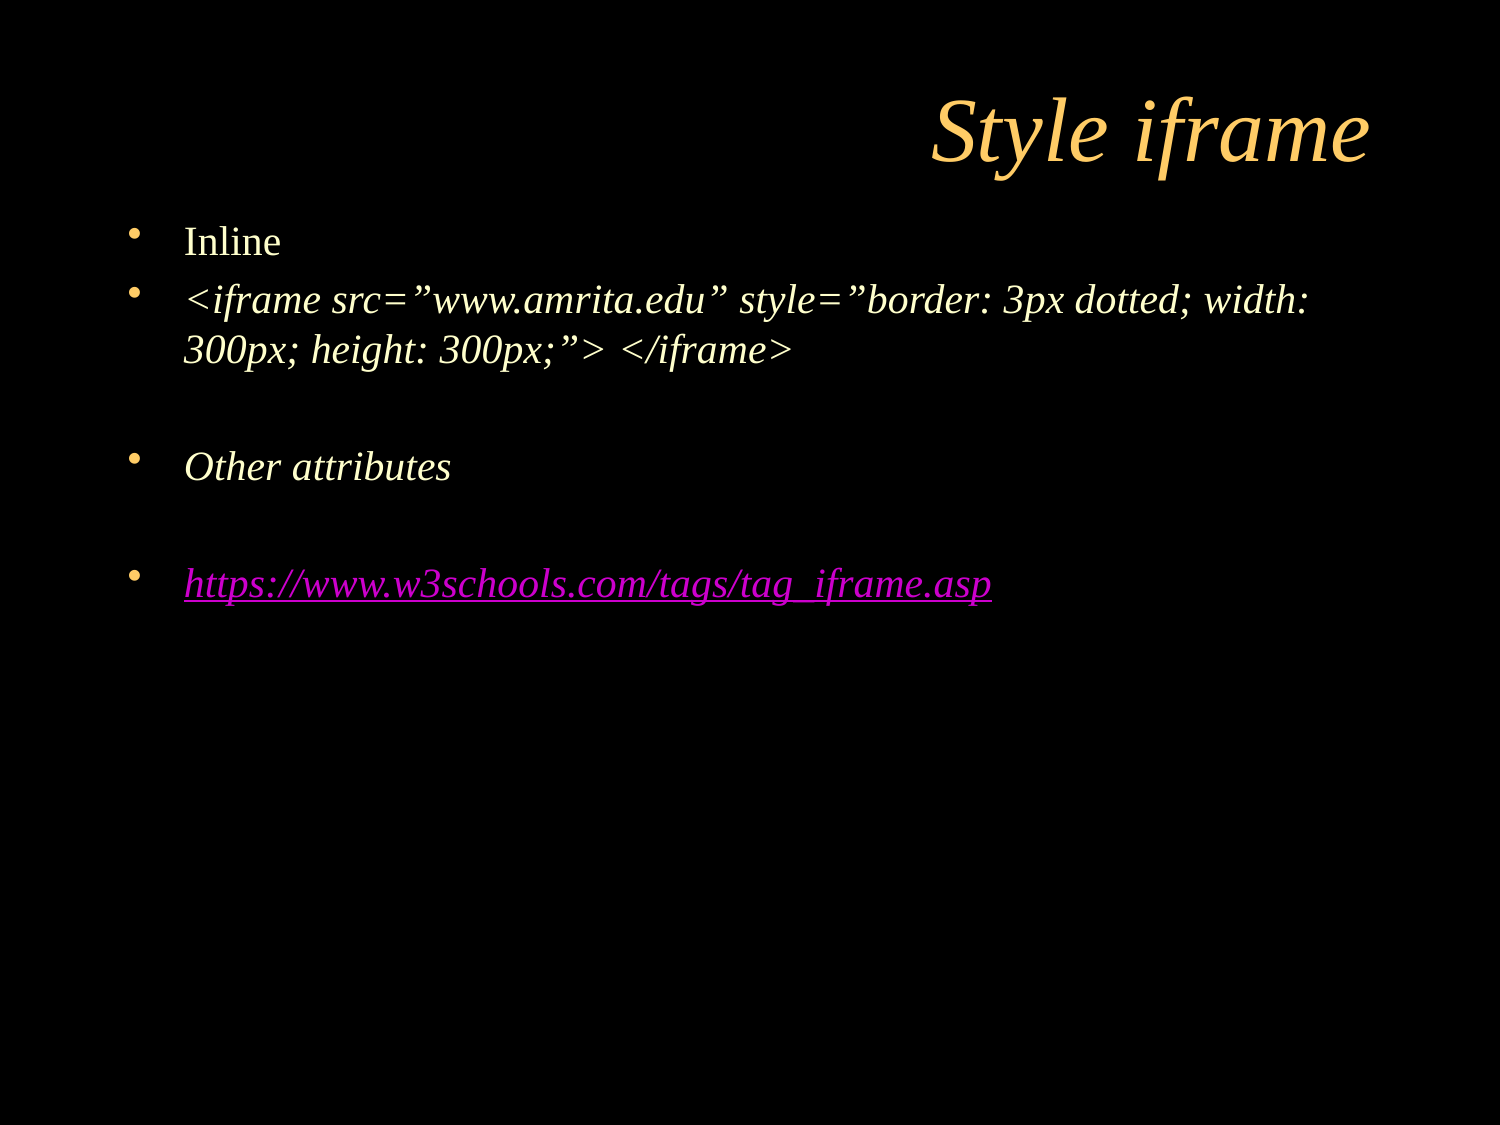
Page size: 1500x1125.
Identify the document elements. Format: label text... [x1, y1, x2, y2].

title Style iframe [112, 0, 1388, 188]
list Inline <iframe src=”www.amrita.edu” style=”border: 3px dotted; width: 300px; height: 300px;”> </iframe> Other attributes https://www.w3schools.com/tags/tag_iframe.asp [112, 206, 1400, 919]
